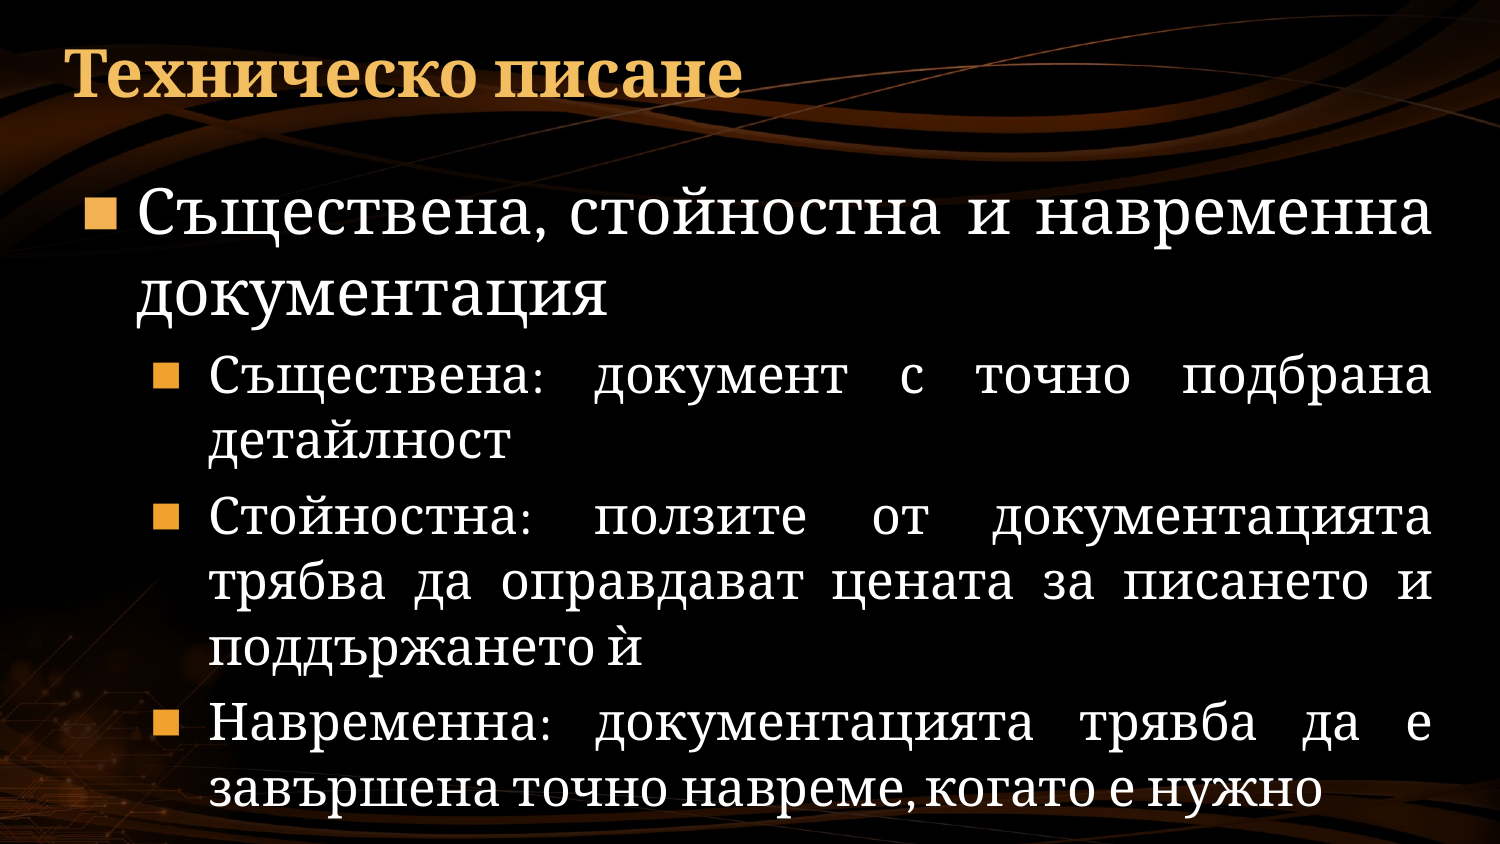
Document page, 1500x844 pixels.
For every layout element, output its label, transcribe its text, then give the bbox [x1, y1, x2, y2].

list Съществена, стойностна и навременна документация Съществена: документ с точно подбрана детайлност Стойностна: ползите от документацията трябва да оправдават цената за писането и поддържането ѝ Навременна: документацията трявба да е завършена точно навреме, когато е нужно [51, 162, 1449, 827]
picture [0, 0, 1500, 844]
title Техническо писане [51, 28, 1449, 123]
